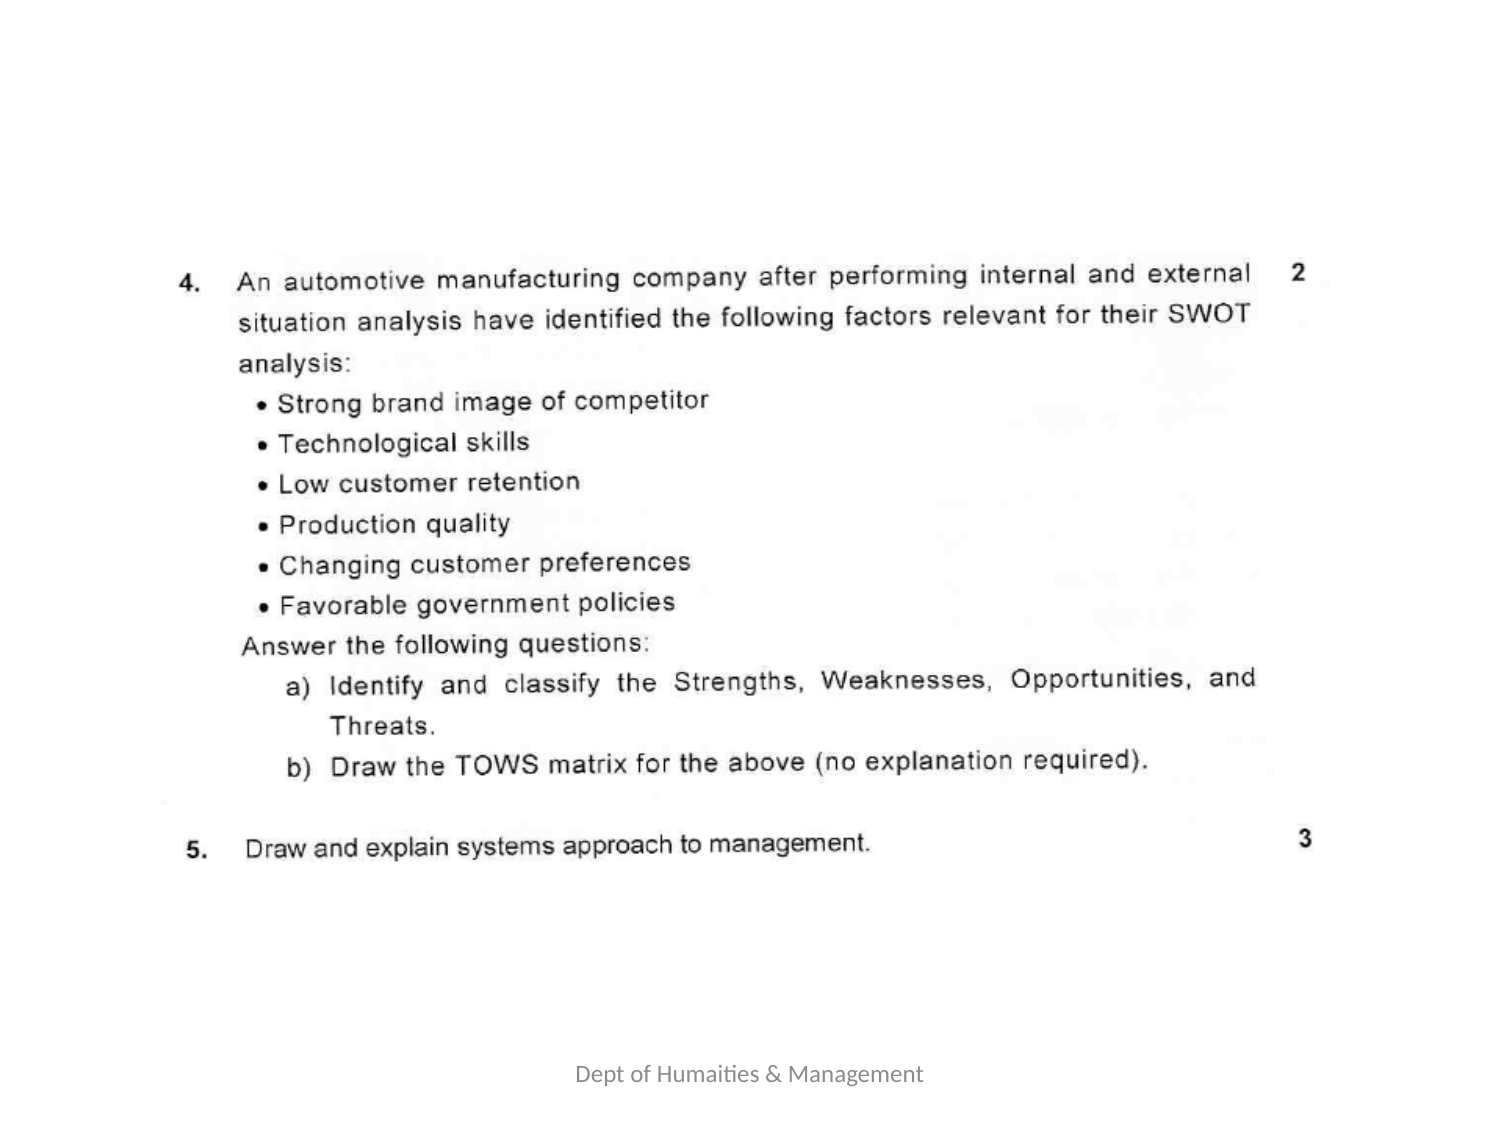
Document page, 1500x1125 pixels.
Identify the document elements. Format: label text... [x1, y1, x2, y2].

footer Dept of Humaities & Management [512, 1042, 988, 1103]
picture [157, 253, 1343, 872]
